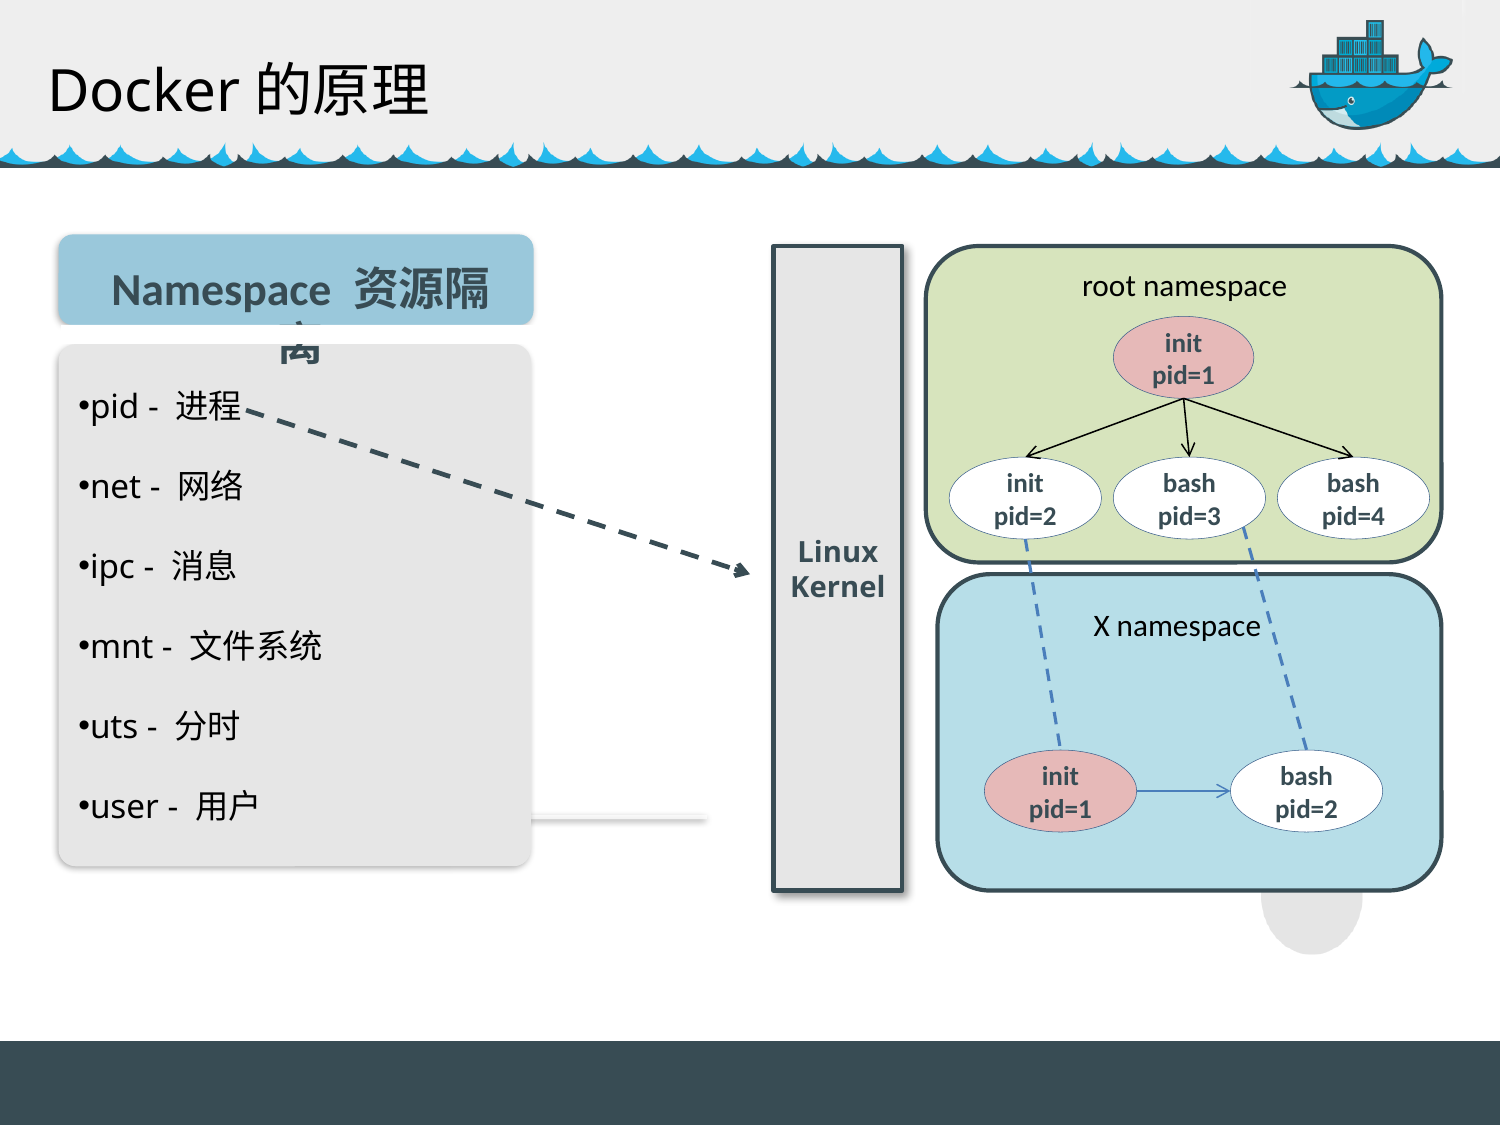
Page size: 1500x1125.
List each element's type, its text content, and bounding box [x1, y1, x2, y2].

text_box Docker的原理 [32, 35, 1079, 141]
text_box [937, 573, 1442, 891]
picture [0, 0, 1500, 1125]
text_box LinuxKernel [771, 244, 904, 893]
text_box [925, 245, 1442, 563]
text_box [1025, 526, 1307, 751]
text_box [245, 409, 751, 575]
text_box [58, 234, 540, 867]
